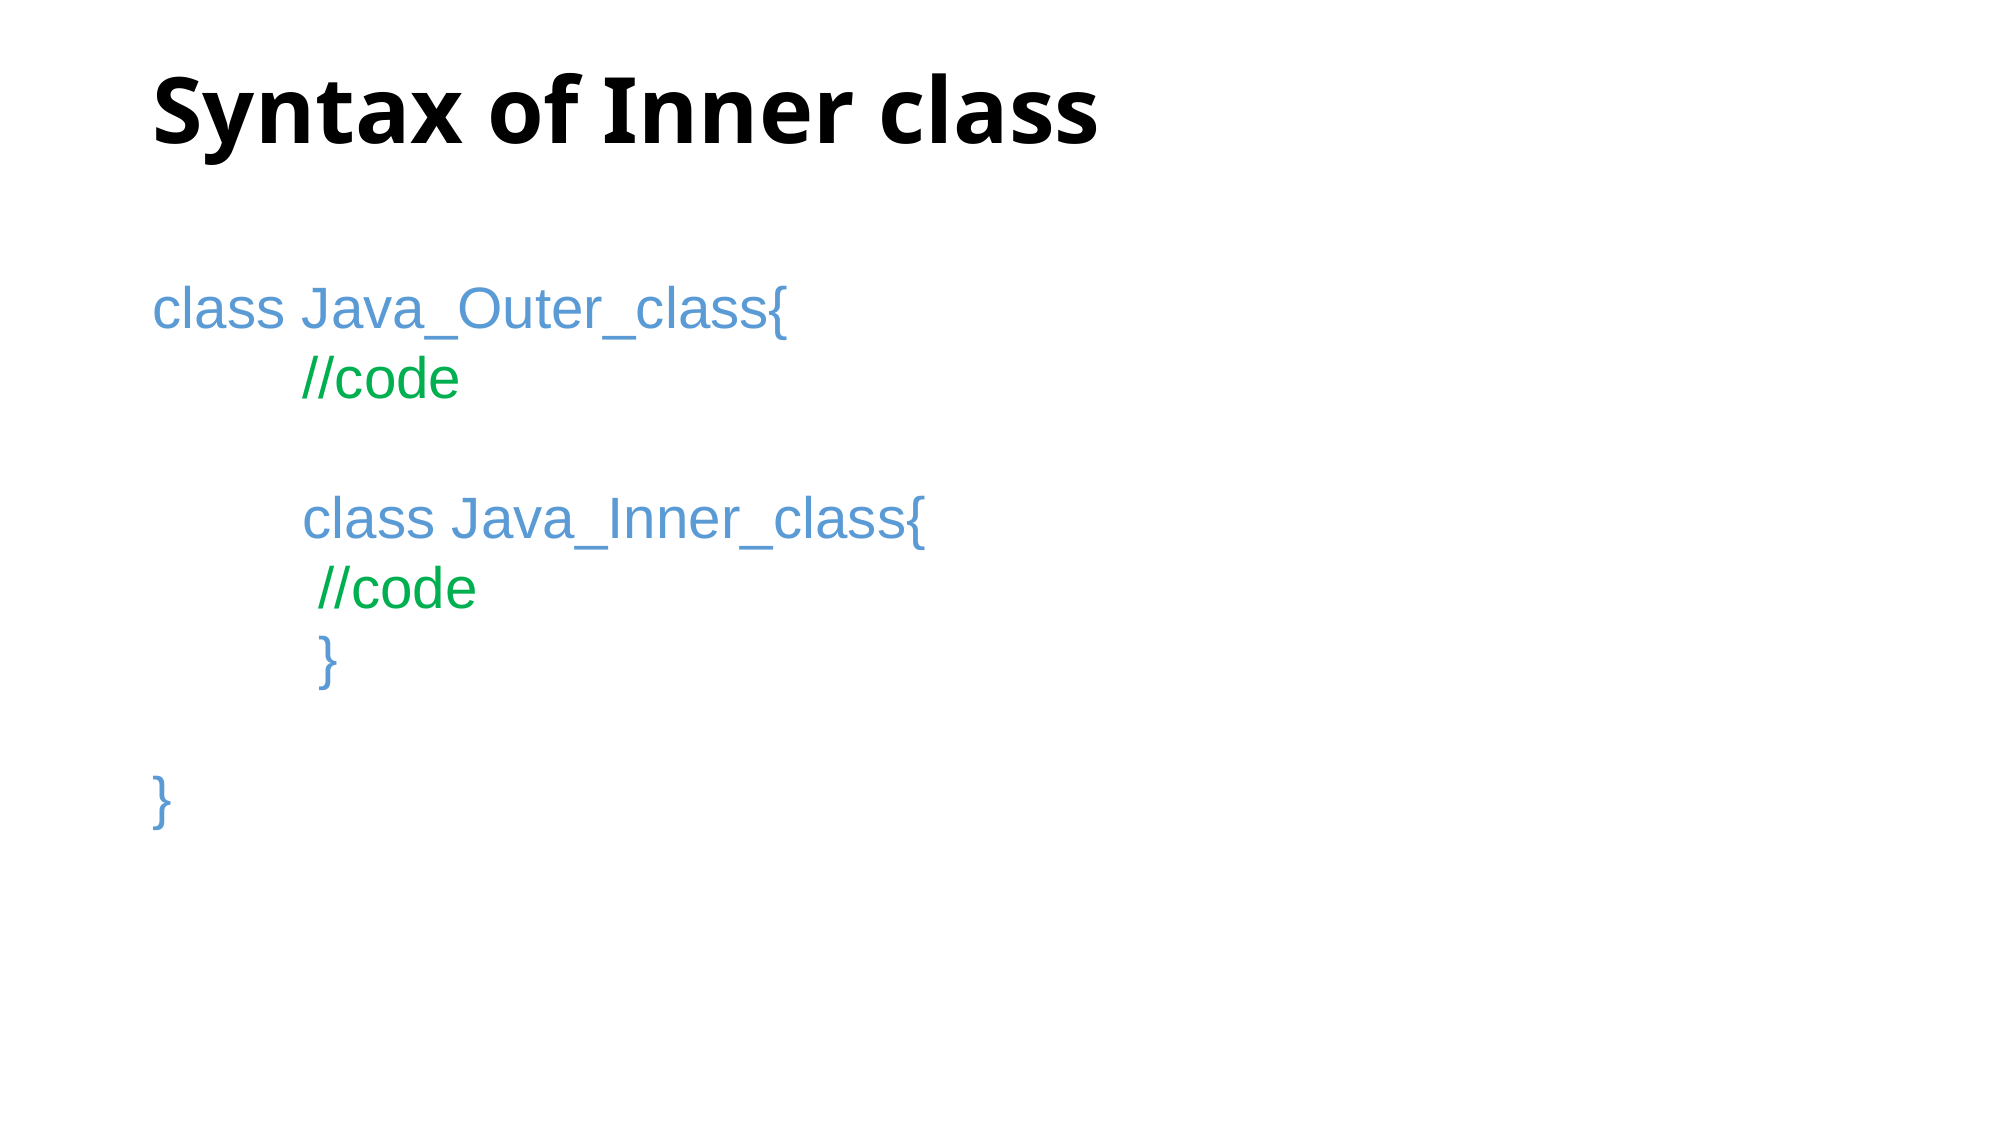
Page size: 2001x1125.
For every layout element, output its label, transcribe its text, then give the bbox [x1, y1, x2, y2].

title Syntax of Inner class [137, 59, 1863, 278]
list class Java_Outer_class{ //code class Java_Inner_class{ //code } } [137, 224, 1809, 877]
